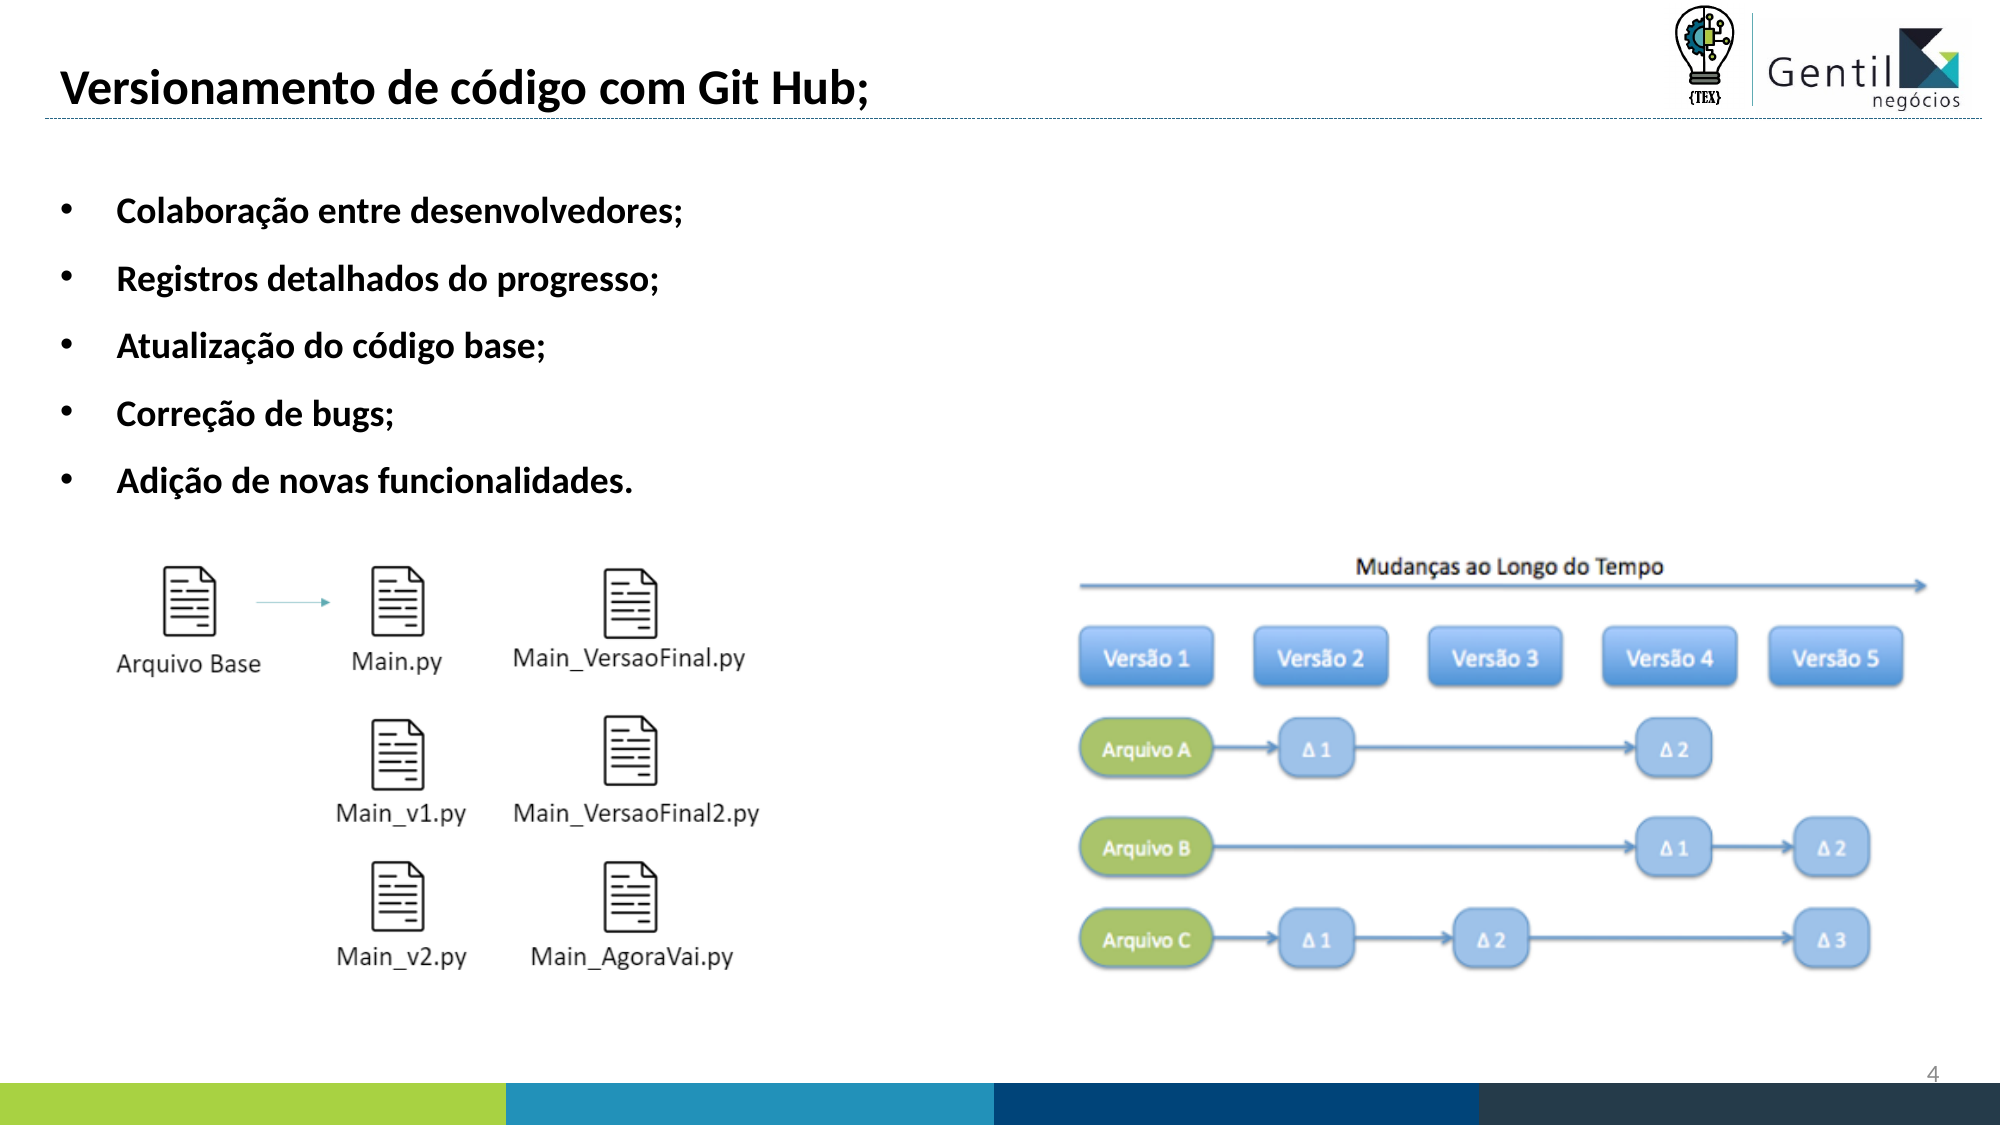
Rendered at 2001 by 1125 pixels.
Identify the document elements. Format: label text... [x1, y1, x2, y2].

picture [1063, 551, 1943, 986]
picture [1756, 18, 1972, 121]
title Versionamento de código com Git Hub; [45, 21, 1745, 118]
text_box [0, 1083, 2000, 1125]
slide_number 4 [1504, 1042, 1955, 1083]
list Colaboração entre desenvolvedores; Registros detalhados do progresso; Atualização do código base; Correção de bugs; Adição de novas funcionalidades. [45, 156, 978, 511]
picture [1664, 3, 1745, 109]
picture [88, 504, 795, 1013]
